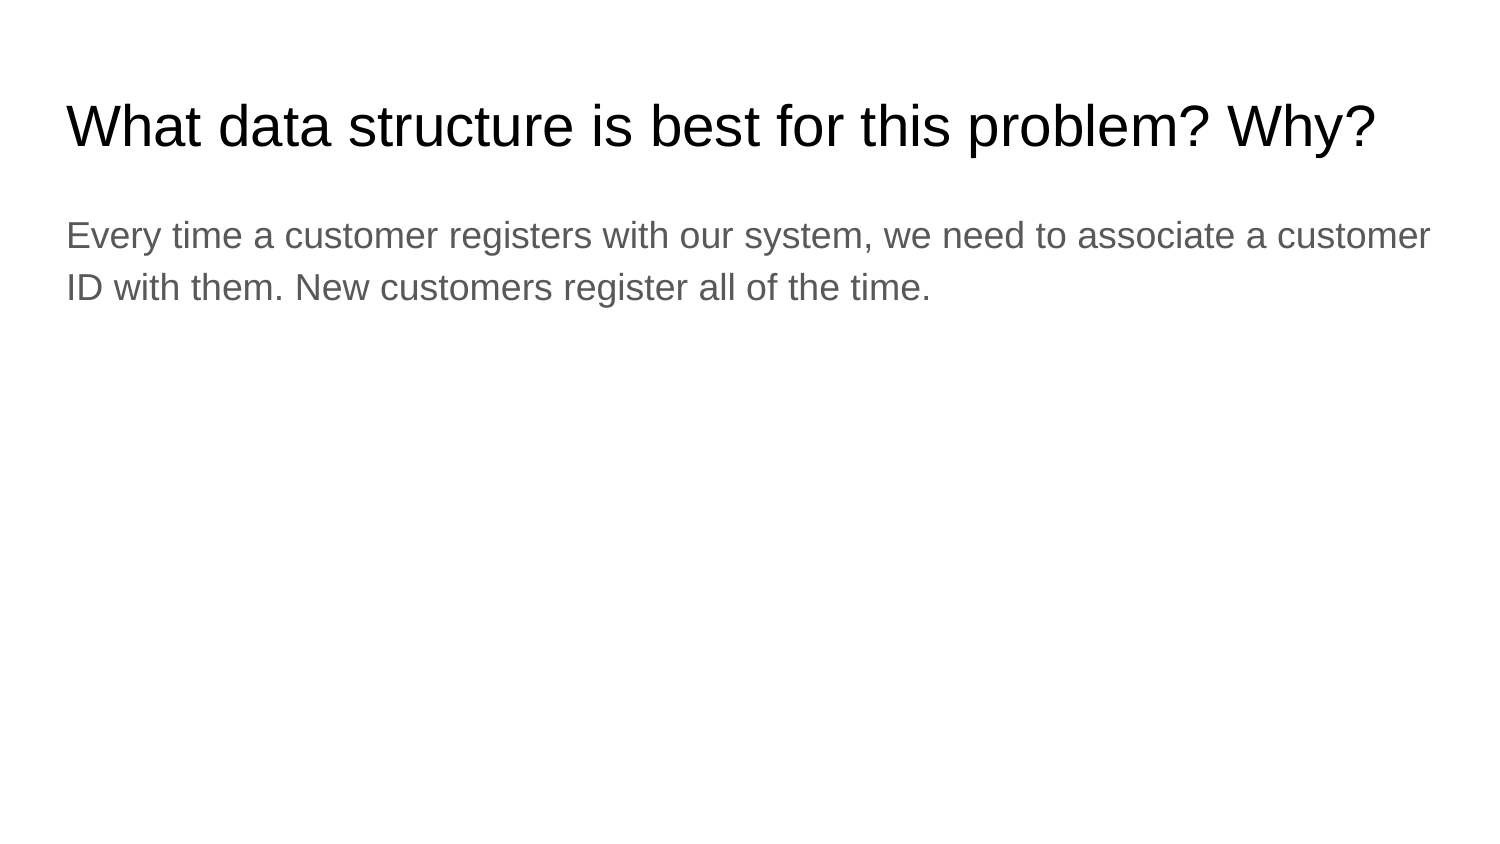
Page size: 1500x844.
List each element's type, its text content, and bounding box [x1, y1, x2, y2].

title What data structure is best for this problem? Why? [51, 72, 1449, 167]
list Every time a customer registers with our system, we need to associate a customer ID with them. New customers register all of the time. [51, 189, 1449, 750]
